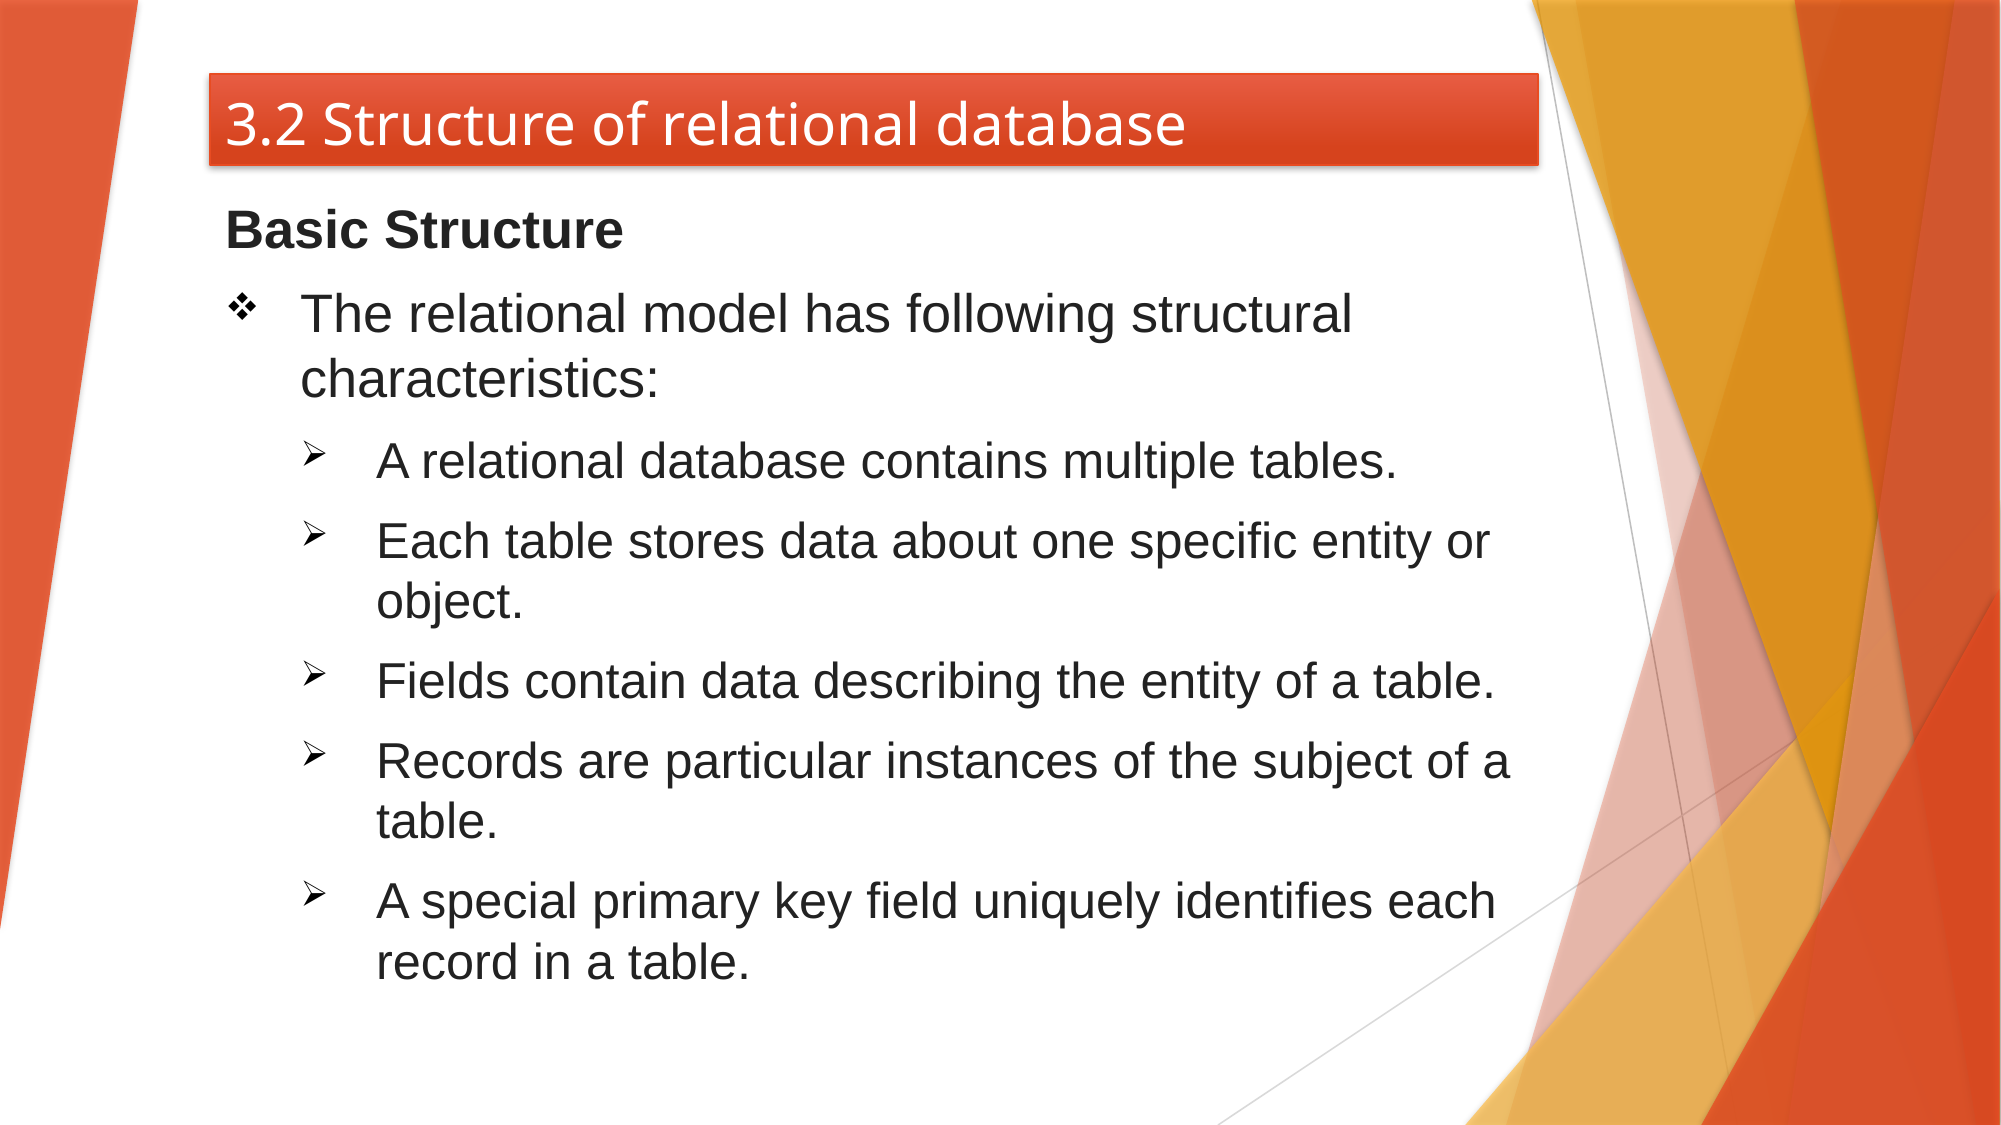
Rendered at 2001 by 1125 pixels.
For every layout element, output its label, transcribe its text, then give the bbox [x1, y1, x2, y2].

subtitle Basic Structure The relational model has following structural characteristics: A relational database contains multiple tables. Each table stores data about one specific entity or object. Fields contain data describing the entity of a table. Records are particular instances of the subject of a table. A special primary key field uniquely identifies each record in a table. [210, 186, 1538, 1006]
title 3.2 Structure of relational database [209, 73, 1539, 166]
